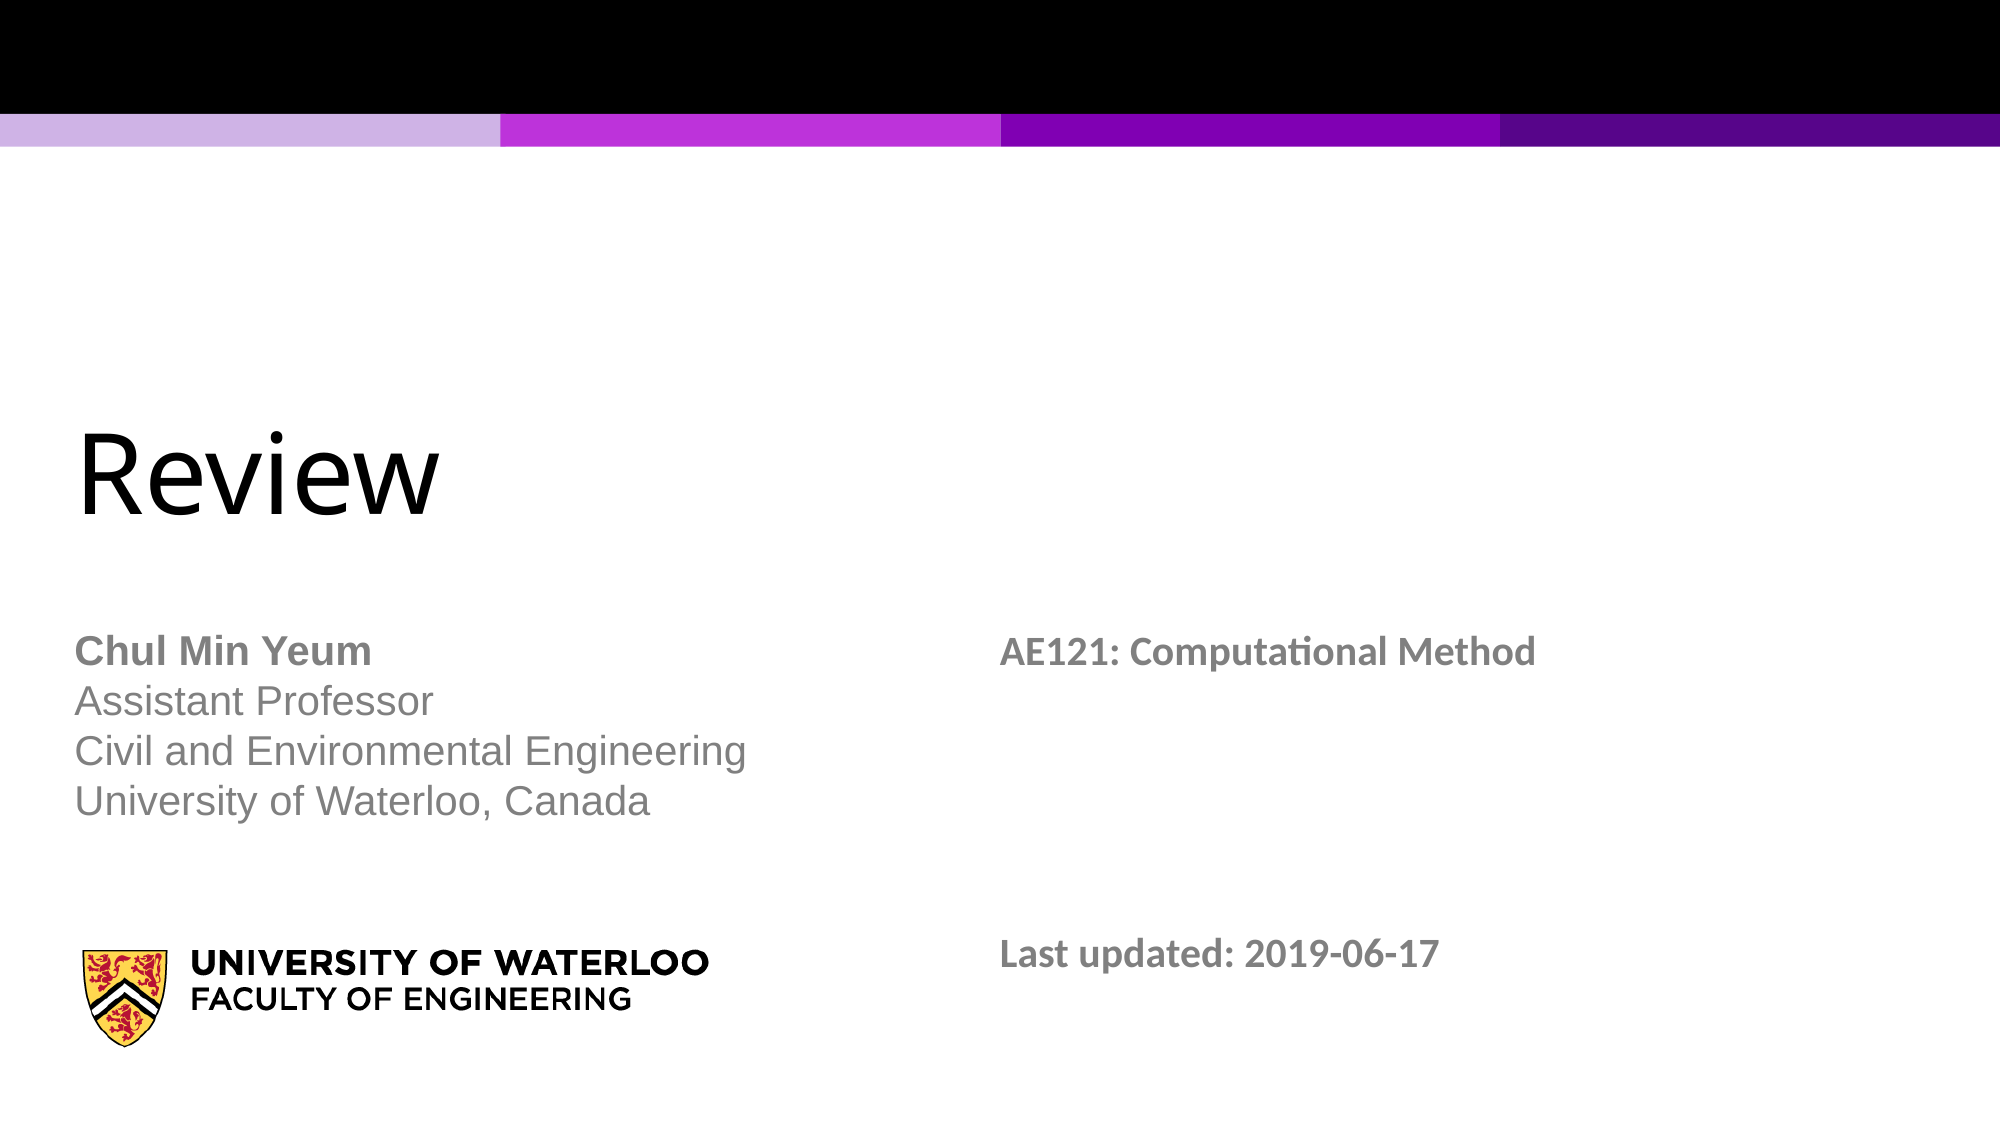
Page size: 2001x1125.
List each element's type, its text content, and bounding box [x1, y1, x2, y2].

subtitle Chul Min Yeum Assistant Professor Civil and Environmental Engineering University of Waterloo, Canada [74, 616, 975, 880]
picture [0, 872, 810, 1125]
title Review [74, 249, 1762, 545]
text_box Last updated: 2019-06-17 [999, 918, 1949, 1028]
text_box AE121: Computational Method [999, 616, 1949, 726]
